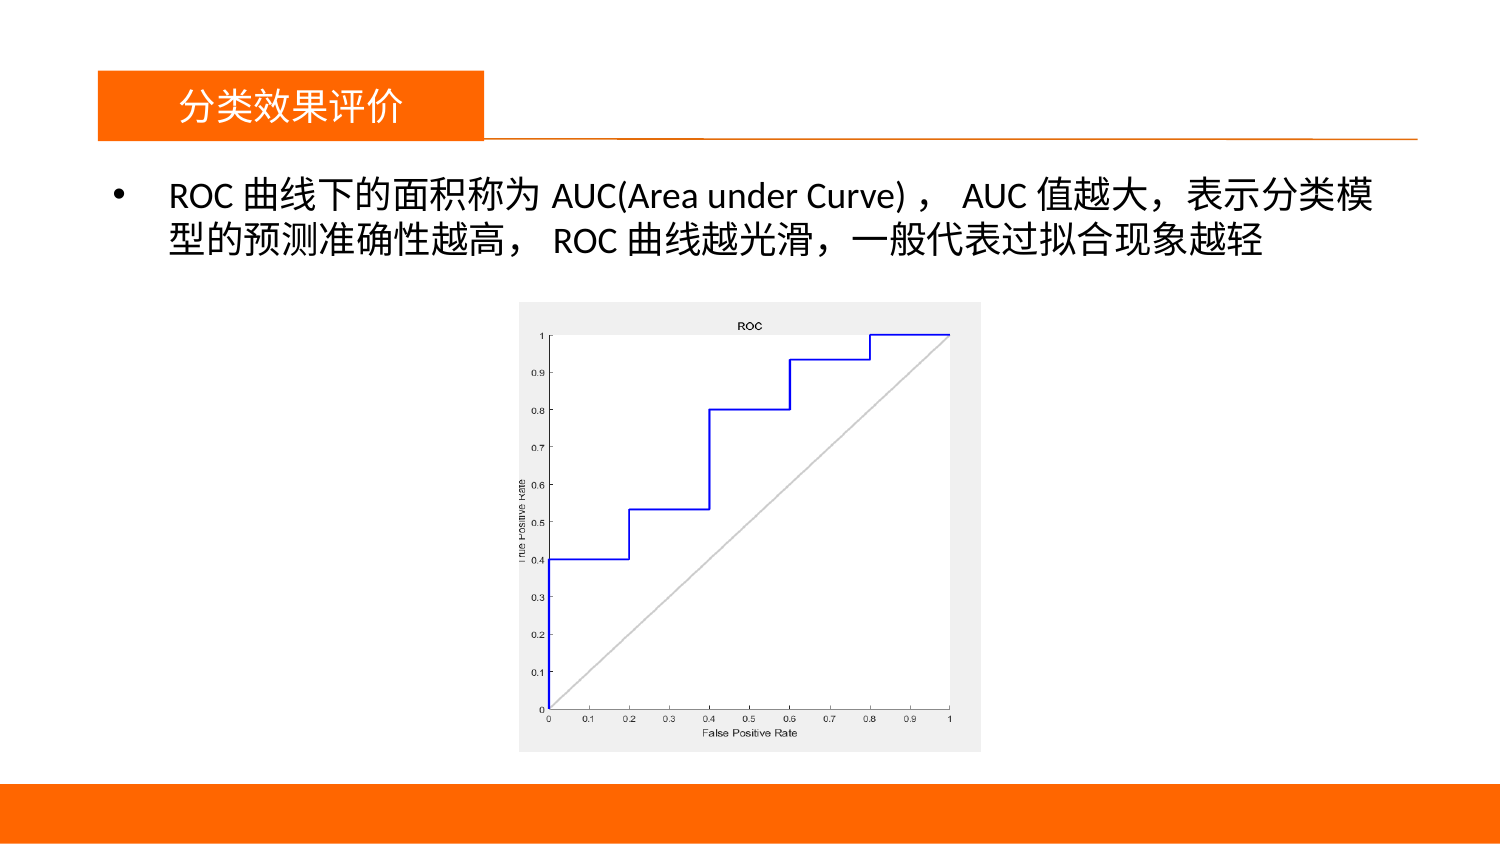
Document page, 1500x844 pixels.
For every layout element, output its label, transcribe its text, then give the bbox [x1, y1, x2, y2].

text_box ROC曲线下的面积称为AUC(Area under Curve)，AUC值越大，表示分类模型的预测准确性越高，ROC曲线越光滑，一般代表过拟合现象越轻 [97, 164, 1418, 269]
text_box [0, 782, 1500, 844]
text_box 分类效果评价 [96, 68, 486, 143]
text_box [99, 70, 130, 147]
picture [519, 302, 981, 752]
